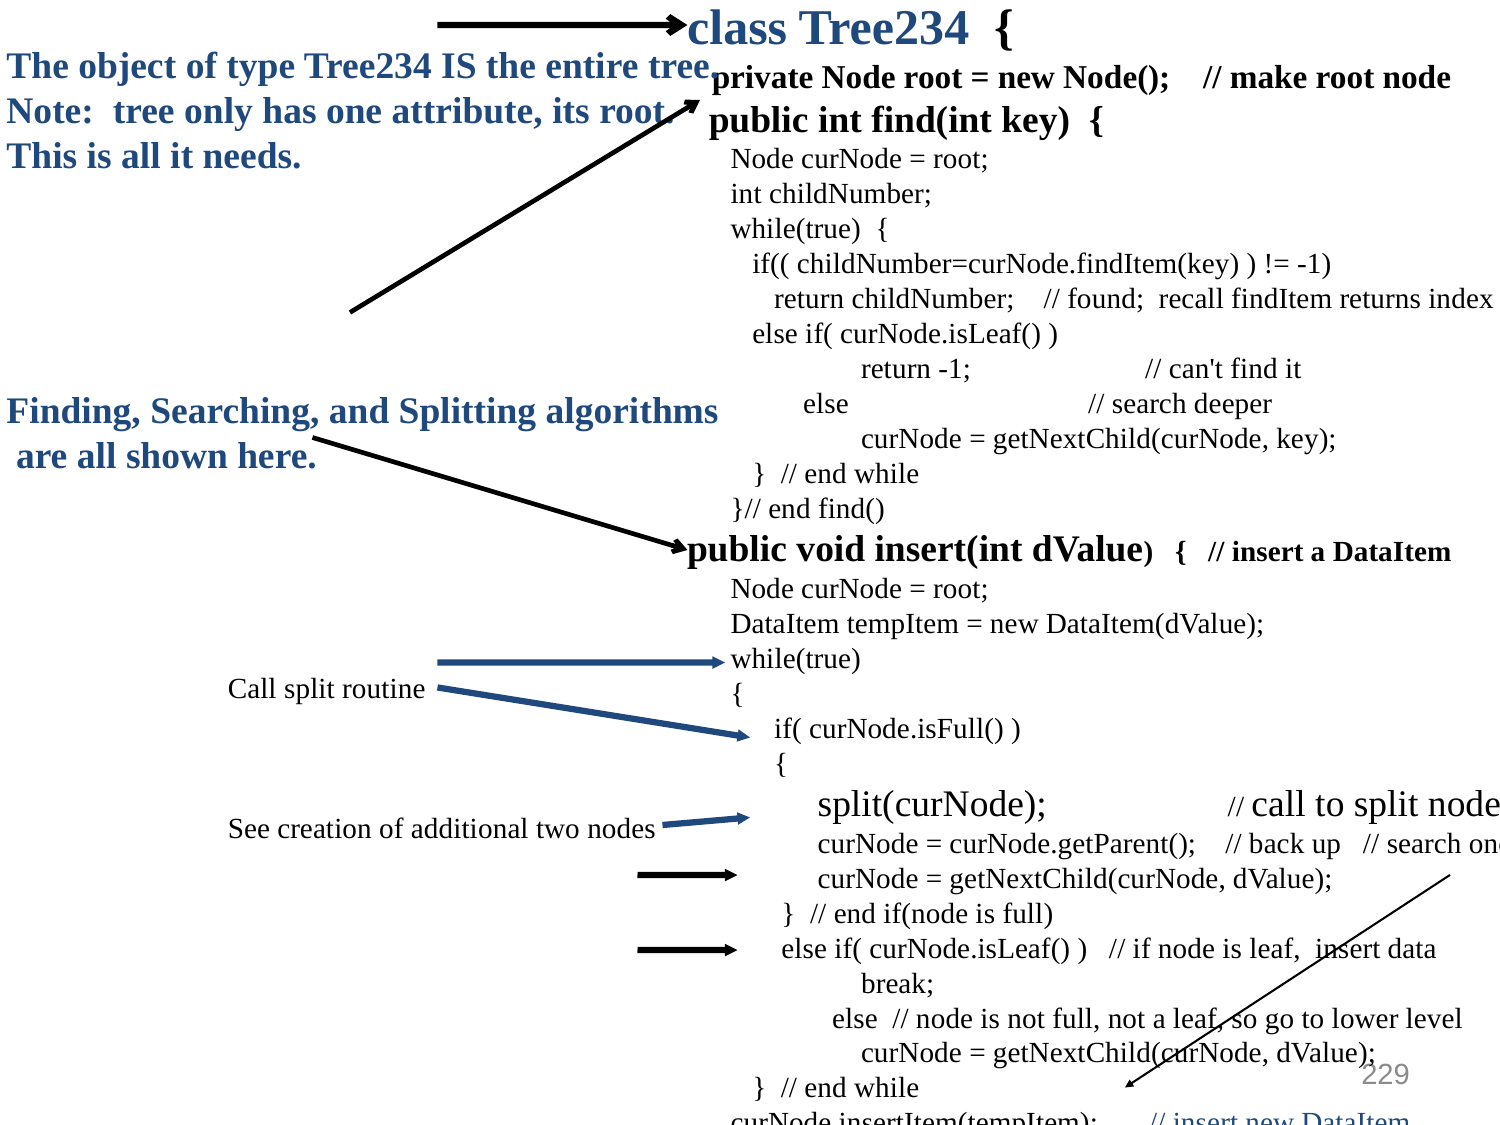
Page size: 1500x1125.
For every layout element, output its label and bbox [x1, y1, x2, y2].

text_box [0, 0, 1500, 1125]
